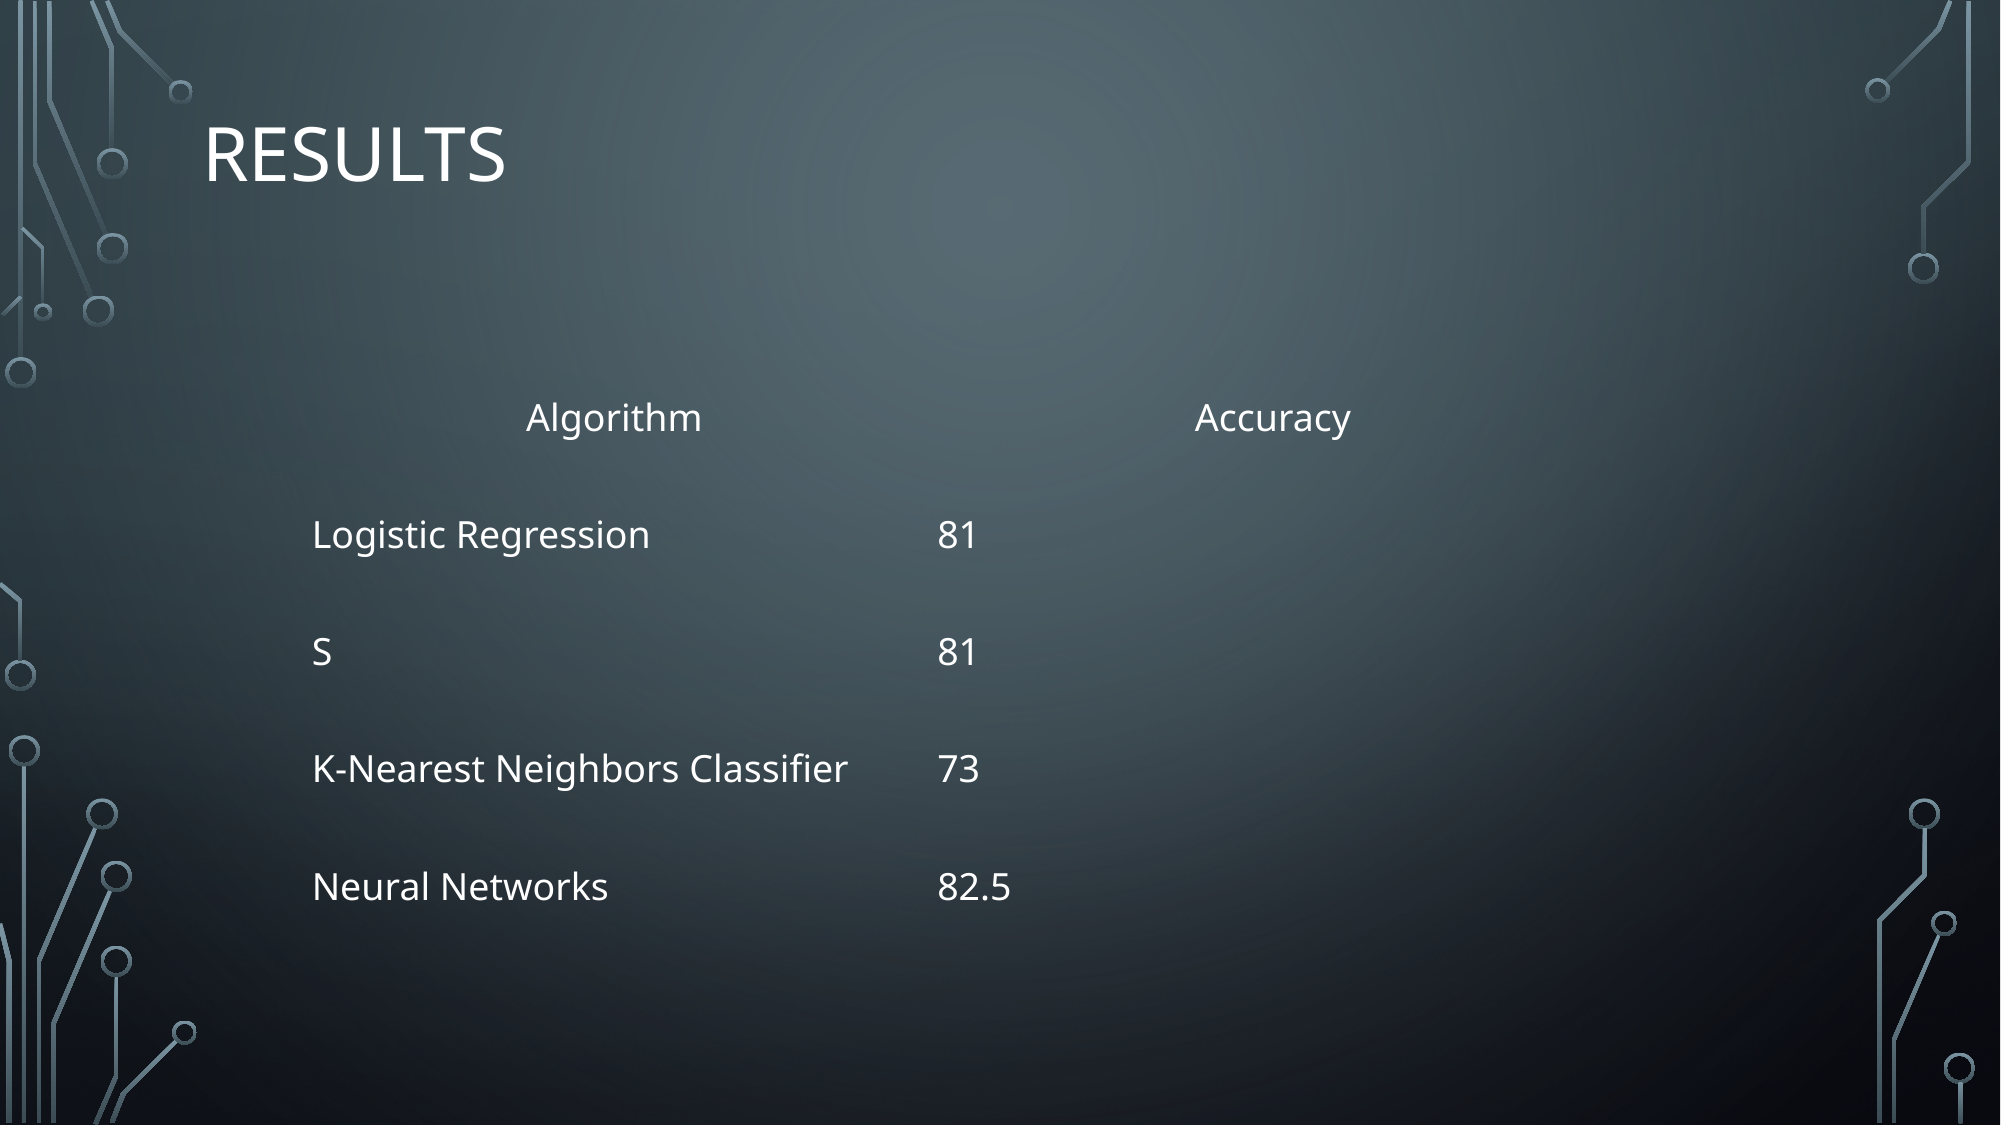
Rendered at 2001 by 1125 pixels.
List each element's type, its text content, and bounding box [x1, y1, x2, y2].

table_cell 82.5 [922, 853, 1624, 970]
table_cell Logistic Regression [297, 501, 922, 618]
title Results [187, 101, 1813, 344]
table_header Algorithm [297, 384, 922, 501]
table_cell 81 [922, 501, 1624, 618]
table_cell 73 [922, 736, 1624, 853]
table_cell Neural Networks [297, 853, 922, 970]
table_cell K-Nearest Neighbors Classifier [297, 736, 922, 853]
table_header Accuracy [922, 384, 1624, 501]
table_cell S [297, 618, 922, 736]
table_cell 81 [922, 618, 1624, 736]
